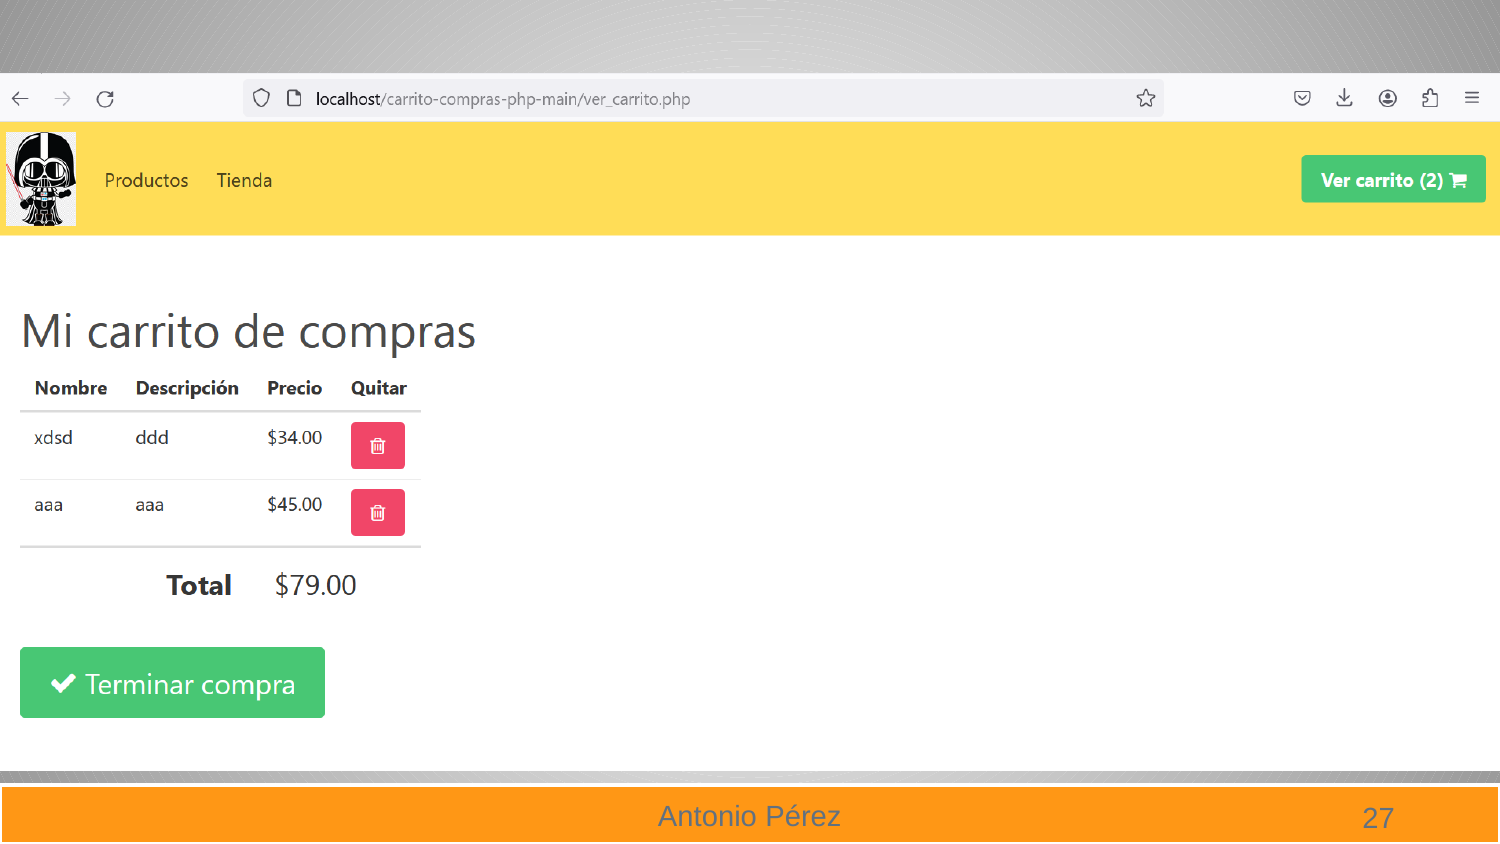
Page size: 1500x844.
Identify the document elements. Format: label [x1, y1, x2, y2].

picture [0, 73, 1500, 771]
